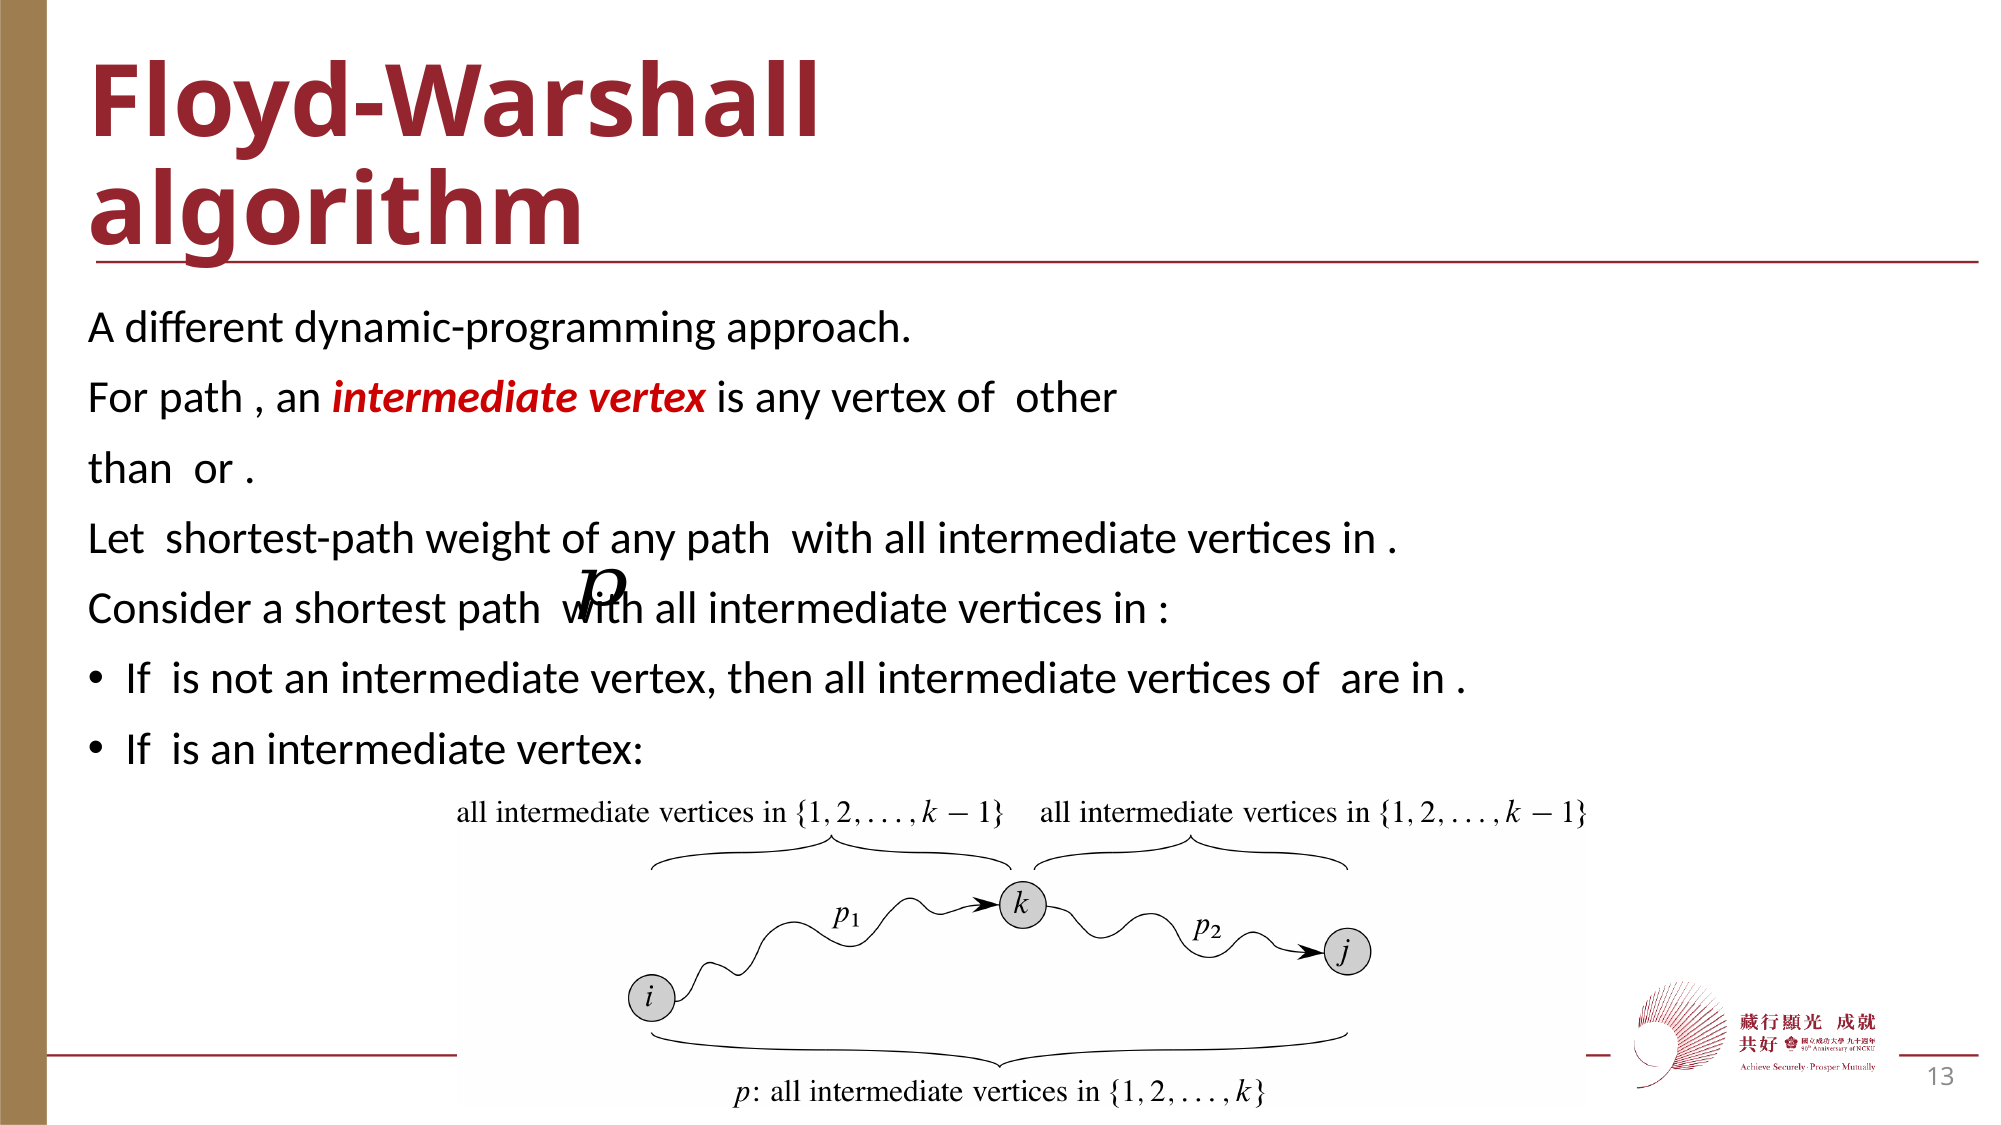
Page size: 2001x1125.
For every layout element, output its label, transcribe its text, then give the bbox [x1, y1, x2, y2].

slide_number 13 [1880, 1047, 1970, 1108]
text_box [457, 799, 1586, 1108]
title Floyd-Warshall algorithm [72, 131, 1338, 274]
picture [0, 0, 2000, 1125]
